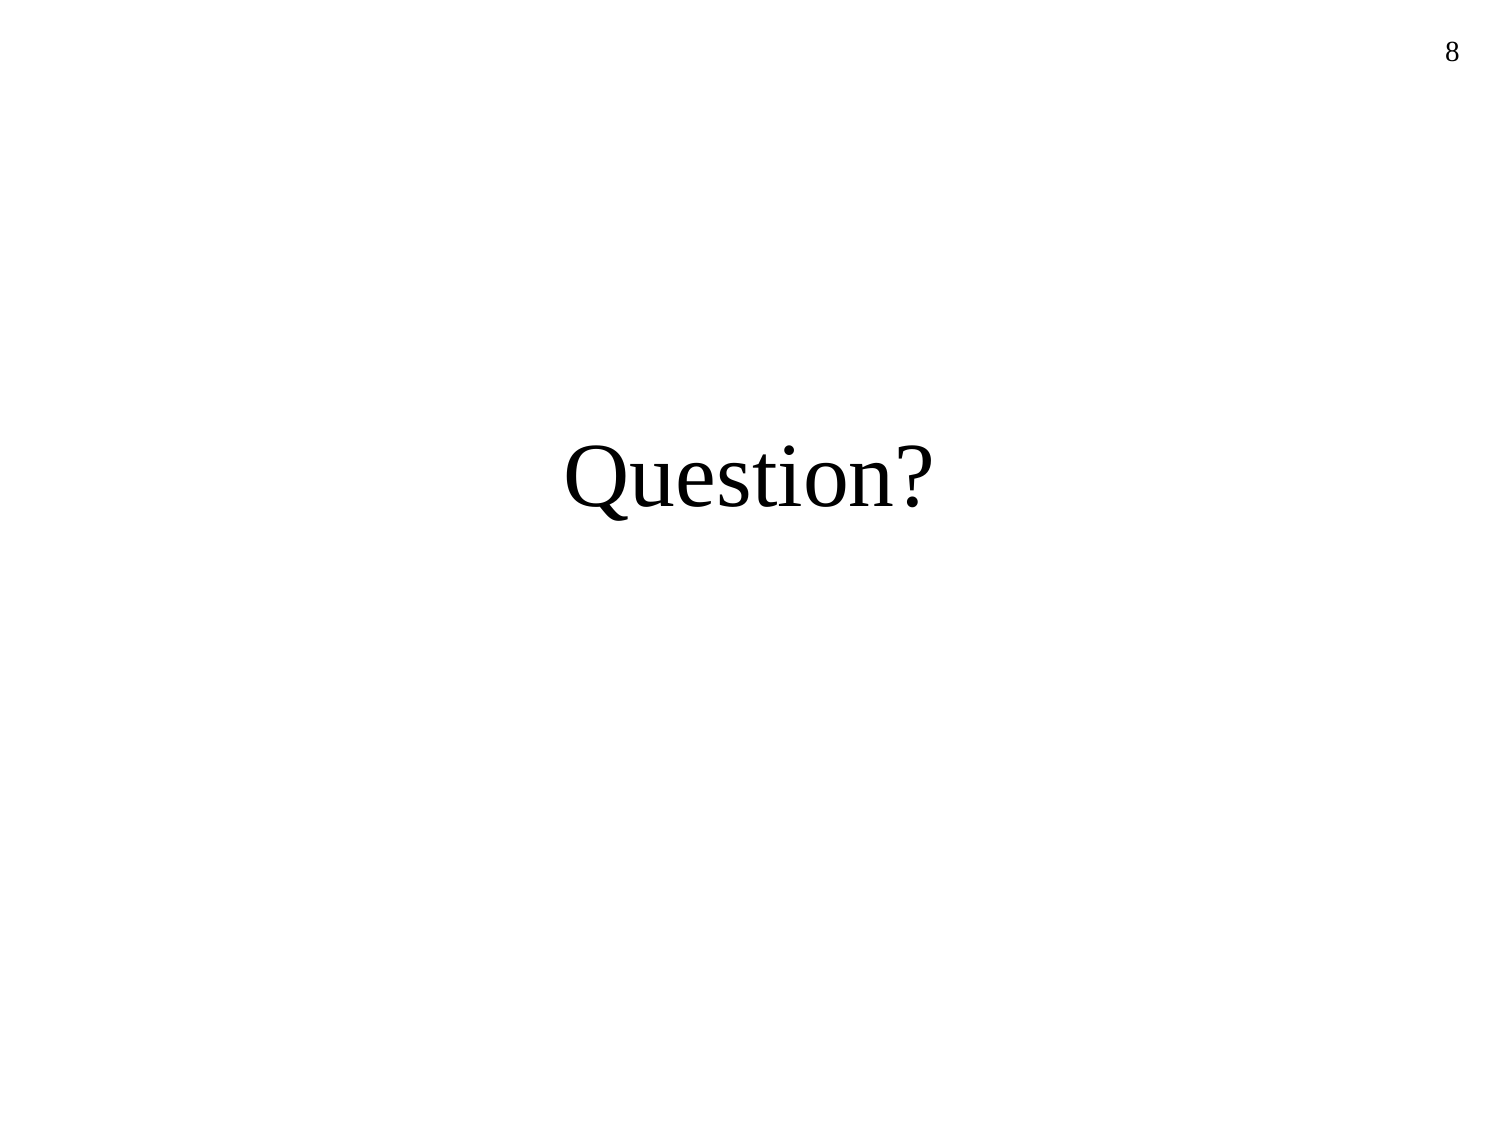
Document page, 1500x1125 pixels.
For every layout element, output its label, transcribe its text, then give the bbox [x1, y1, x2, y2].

title Question? [112, 349, 1388, 591]
slide_number 8 [1162, 24, 1476, 101]
